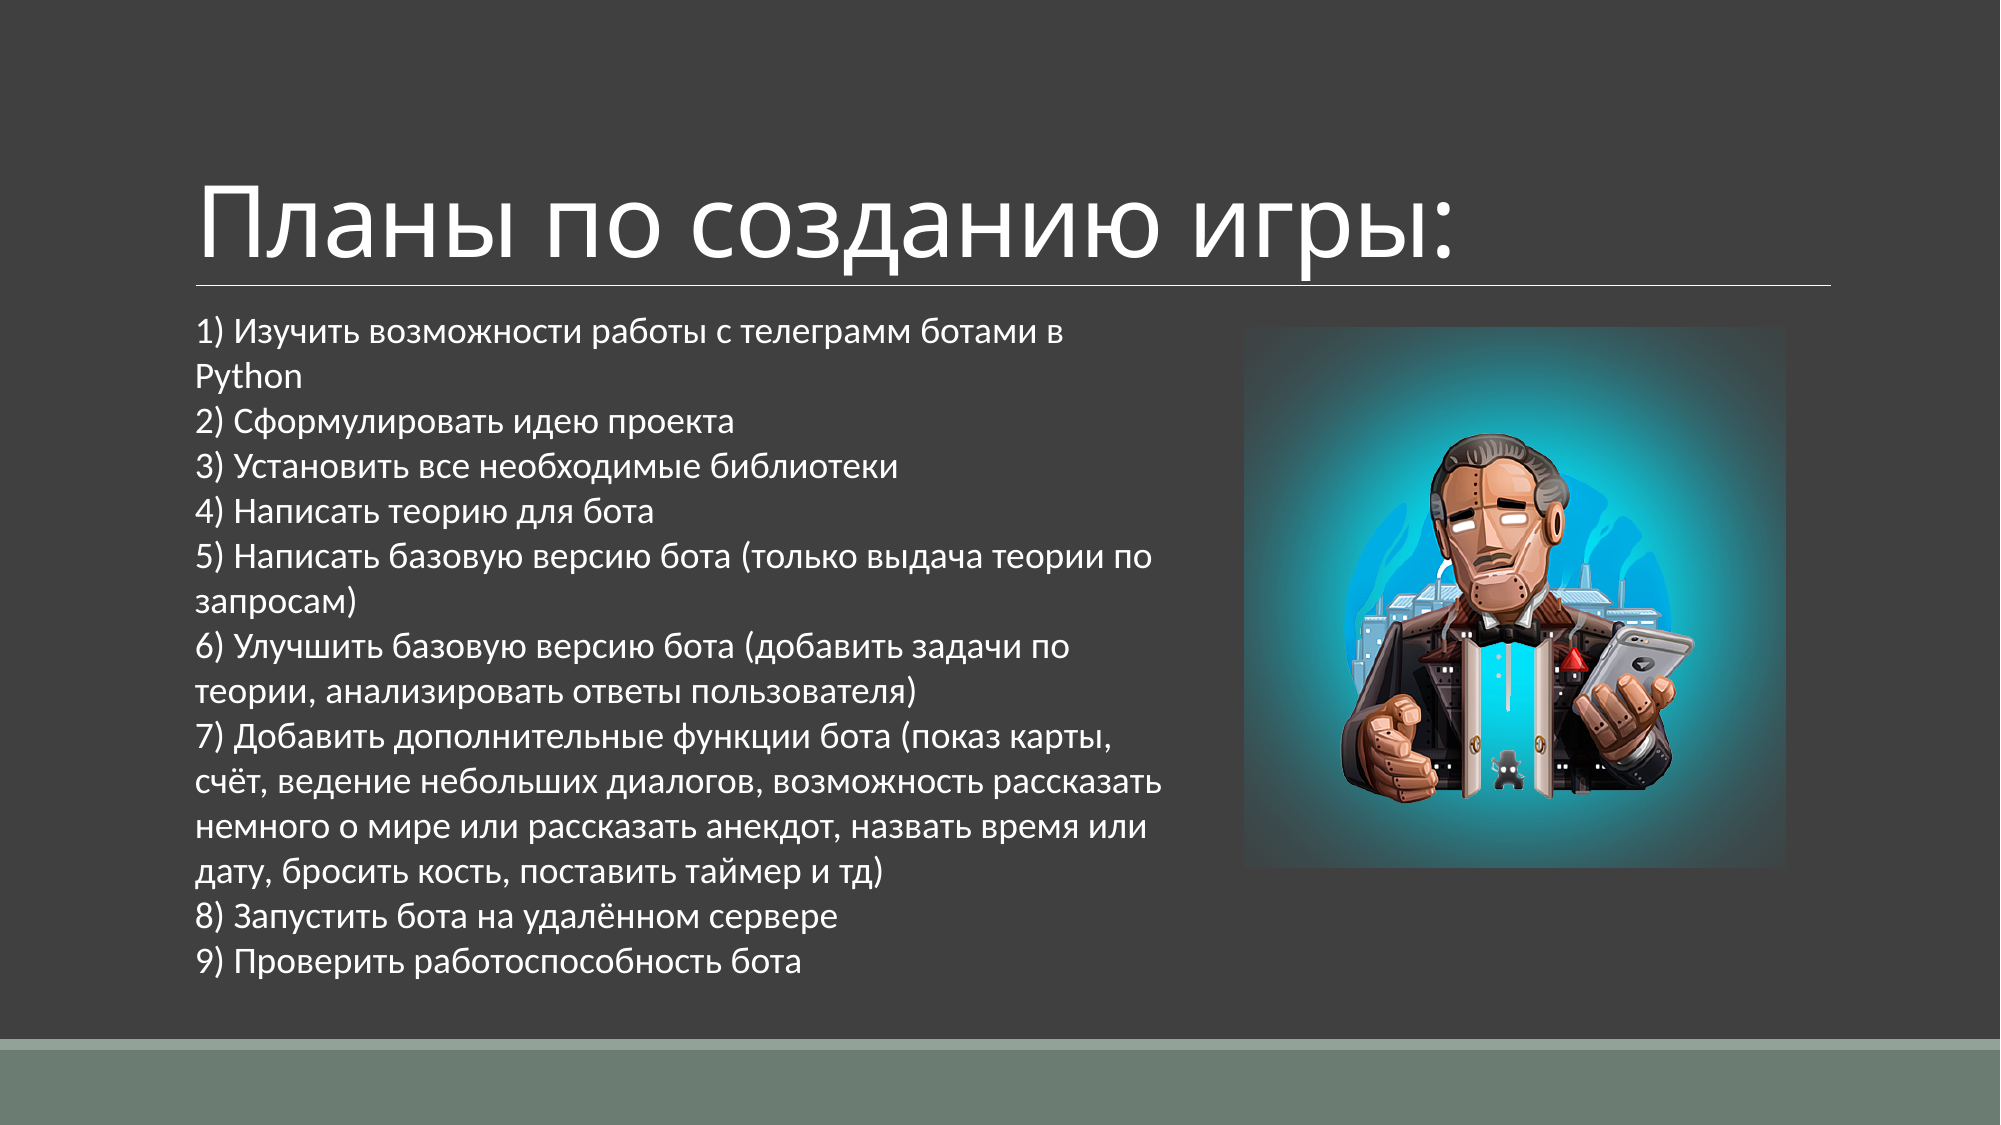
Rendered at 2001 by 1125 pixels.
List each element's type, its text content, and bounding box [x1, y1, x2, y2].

picture [1243, 326, 1786, 869]
title Планы по созданию игры: [180, 47, 1830, 285]
text_box 1) Изучить возможности работы с телеграмм ботами в Python 2) Сформулировать идею проекта 3) Установить все необходимые библиотеки 4) Написать теорию для бота 5) Написать базовую версию бота (только выдача теории по запросам) 6) Улучшить базовую версию бота (добавить задачи по теории, анализировать ответы пользователя) 7) Добавить дополнительные функции бота (показ карты, счёт, ведение небольших диалогов, возможность рассказать немного о мире или рассказать анекдот, назвать время или дату, бросить кость, поставить таймер и тд) 8) Запустить бота на удалённом сервере 9) Проверить работоспособность бота [180, 298, 1180, 988]
